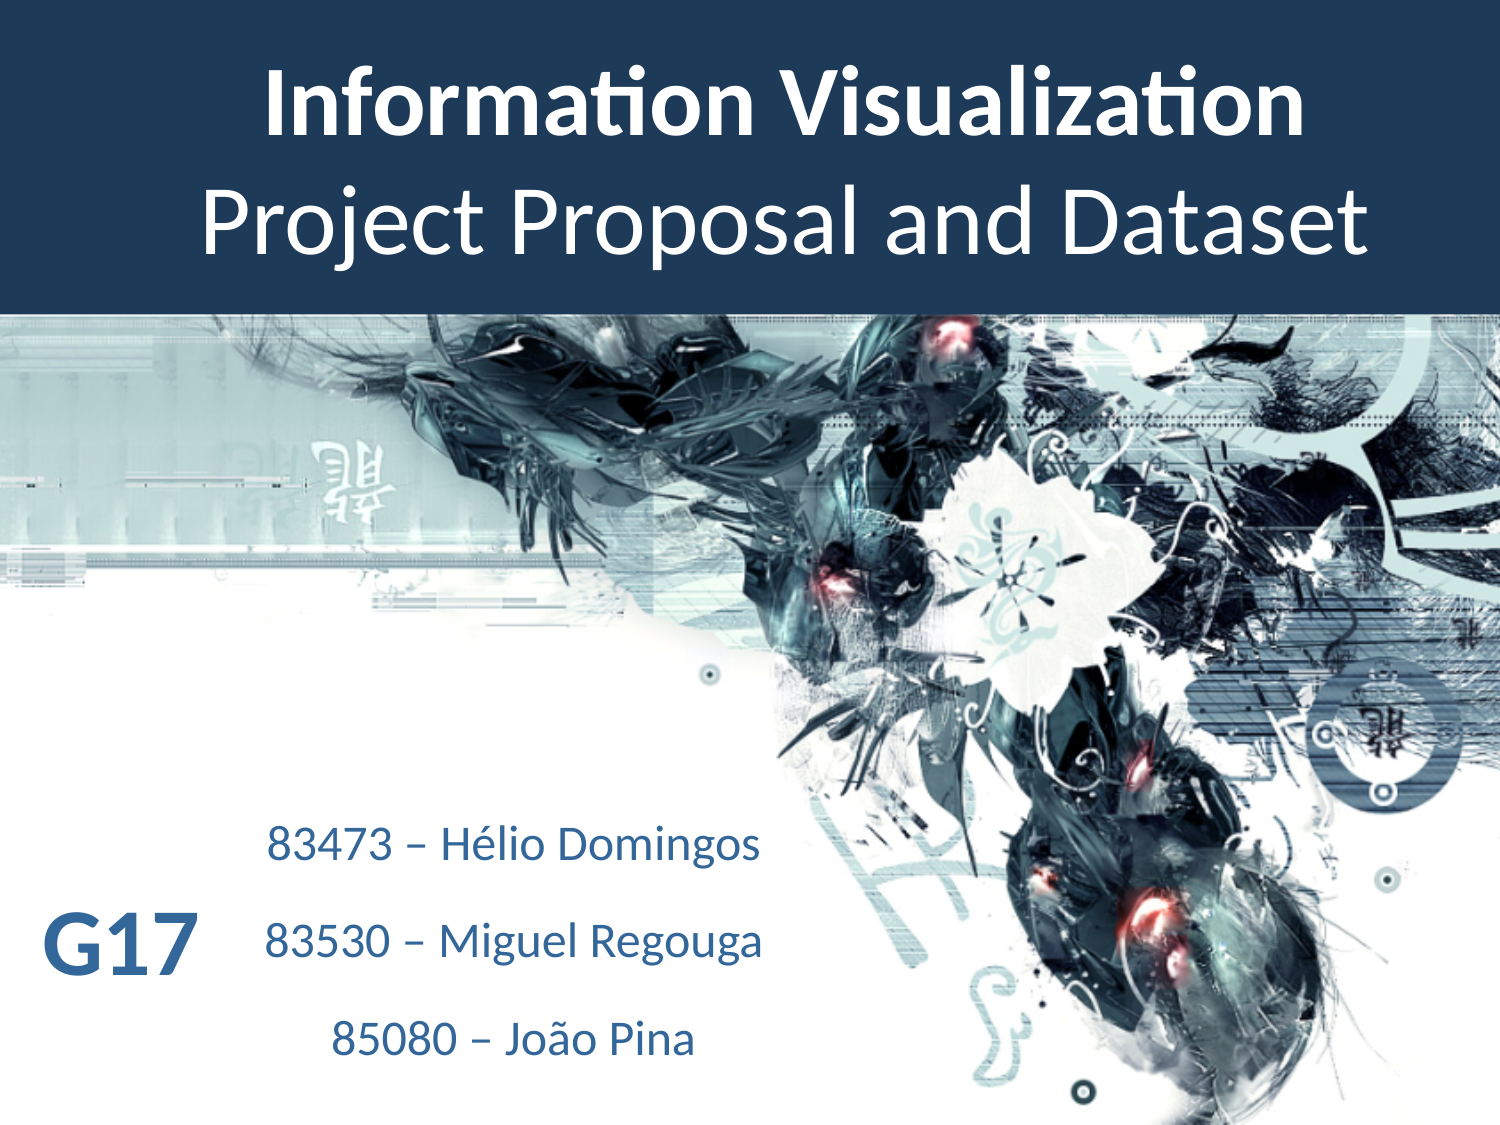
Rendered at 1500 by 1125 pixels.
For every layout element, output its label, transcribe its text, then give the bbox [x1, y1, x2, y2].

picture [0, 315, 1500, 1125]
list G17 [0, 750, 243, 1125]
text_box 83473 – Hélio Domingos 83530 – Miguel Regouga 85080 – João Pina [242, 749, 786, 1125]
title Information Visualization Project Proposal and Dataset [0, 0, 1500, 315]
